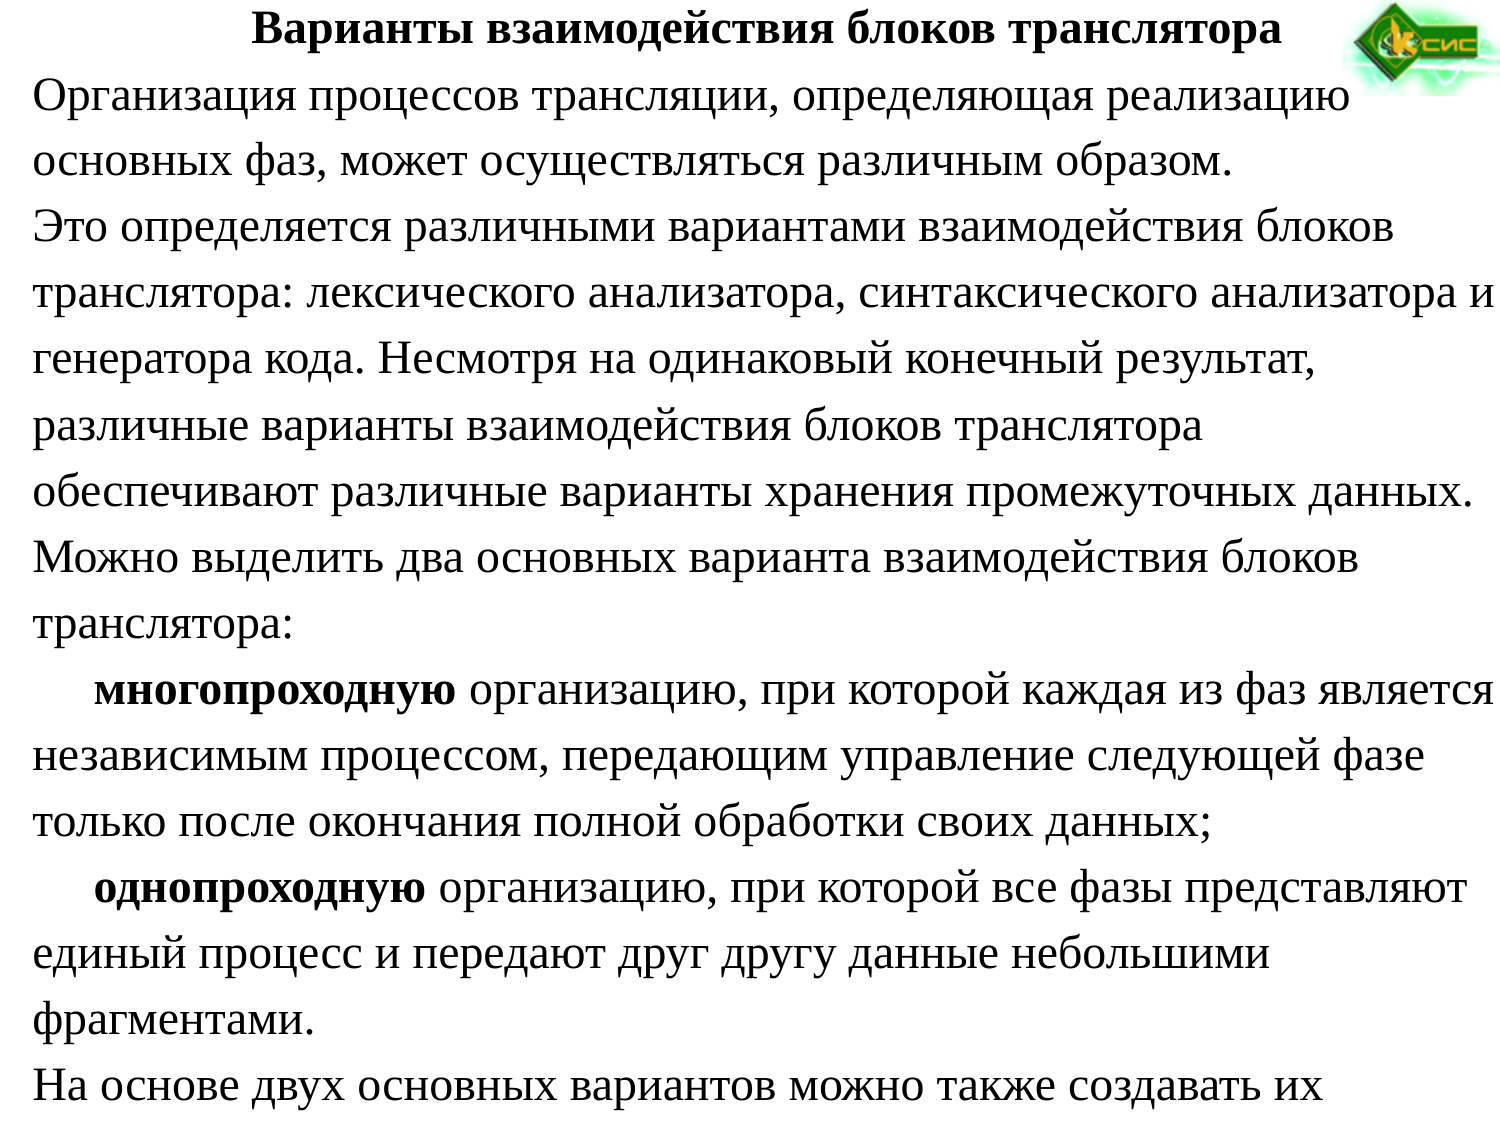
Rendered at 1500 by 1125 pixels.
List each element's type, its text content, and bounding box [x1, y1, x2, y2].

text_box Варианты взаимодействия блоков транслятора Организация процессов трансляции, определяющая реализацию основных фаз, может осуществляться различным образом. Это определяется различными вариантами взаимодействия блоков транслятора: лексического анализатора, синтаксического анализатора и генератора кода. Несмотря на одинаковый конечный результат, различные варианты взаимодействия блоков транслятора обеспечивают различные варианты хранения промежуточных данных. Можно выделить два основных варианта взаимодействия блоков транслятора:  многопроходную организацию, при которой каждая из фаз является независимым процессом, передающим управление следующей фазе только после окончания полной обработки своих данных;  однопроходную организацию, при которой все фазы представляют единый процесс и передают друг другу данные небольшими фрагментами. На основе двух основных вариантов можно также создавать их разнообразные сочетания. [17, 0, 1500, 1125]
picture [1343, 0, 1500, 96]
